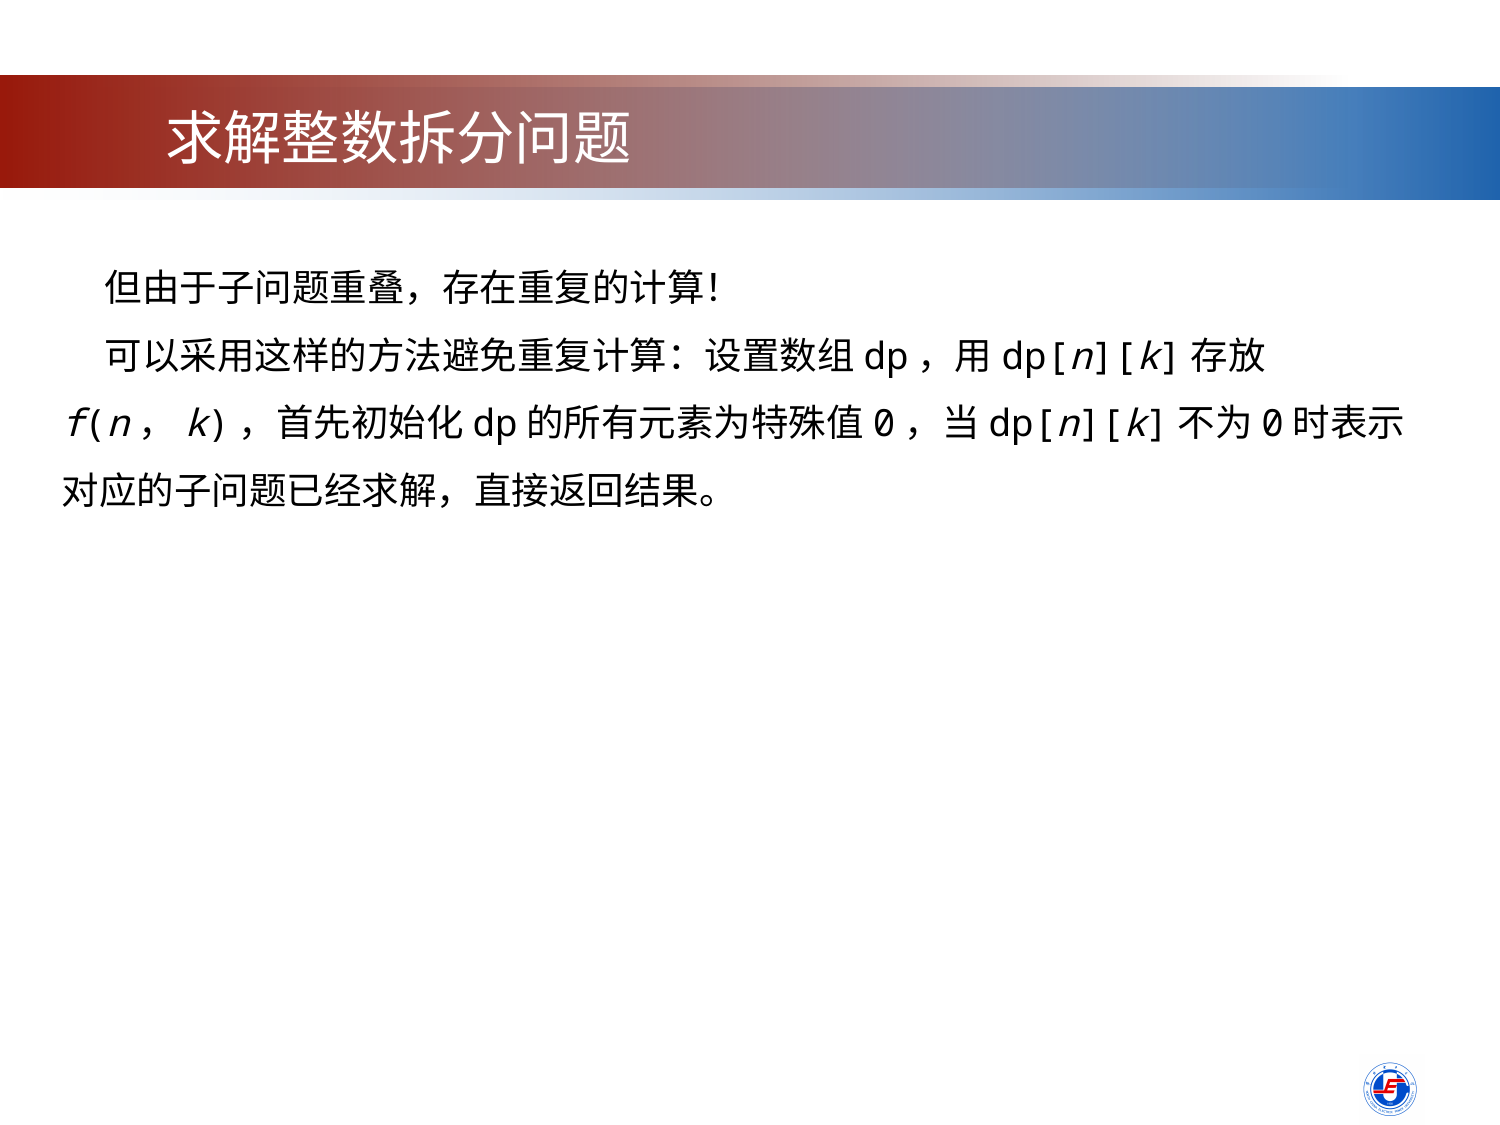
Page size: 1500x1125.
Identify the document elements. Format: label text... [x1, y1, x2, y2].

text_box 求解整数拆分问题 [58, 93, 739, 179]
text_box 但由于子问题重叠，存在重复的计算！ 可以采用这样的方法避免重复计算：设置数组dp，用dp[n][k]存放f(n，k)，首先初始化dp的所有元素为特殊值0，当dp[n][k]不为0时表示对应的子问题已经求解，直接返回结果。 [46, 234, 1454, 520]
picture [1359, 1054, 1425, 1125]
